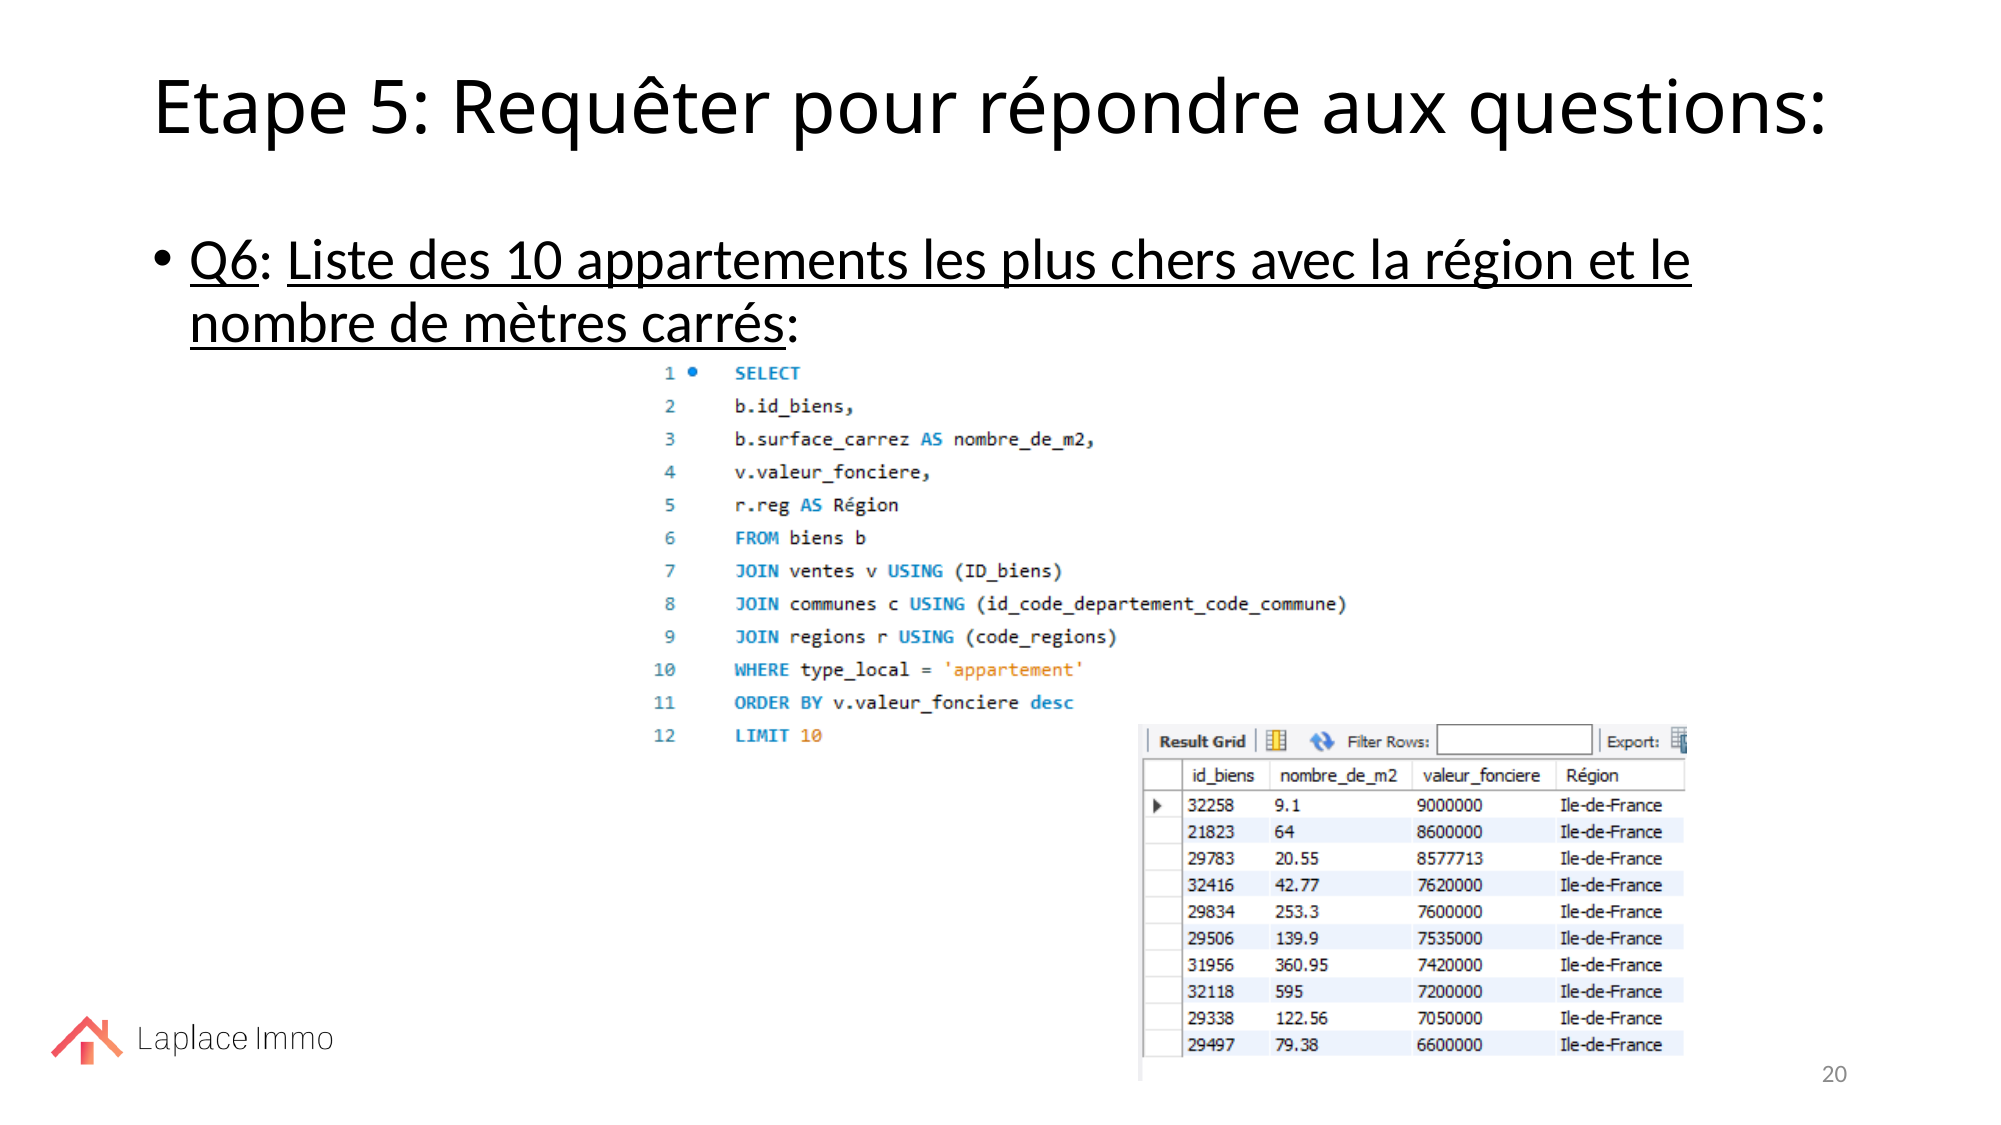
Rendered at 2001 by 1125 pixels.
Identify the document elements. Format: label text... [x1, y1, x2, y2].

list Q6: Liste des 10 appartements les plus chers avec la région et le nombre de mètres carrés: [137, 222, 1832, 980]
title Etape 5: Requêter pour répondre aux questions: [137, 59, 1863, 159]
picture [635, 361, 1687, 1081]
picture [18, 995, 369, 1097]
slide_number 20 [1412, 1042, 1863, 1103]
